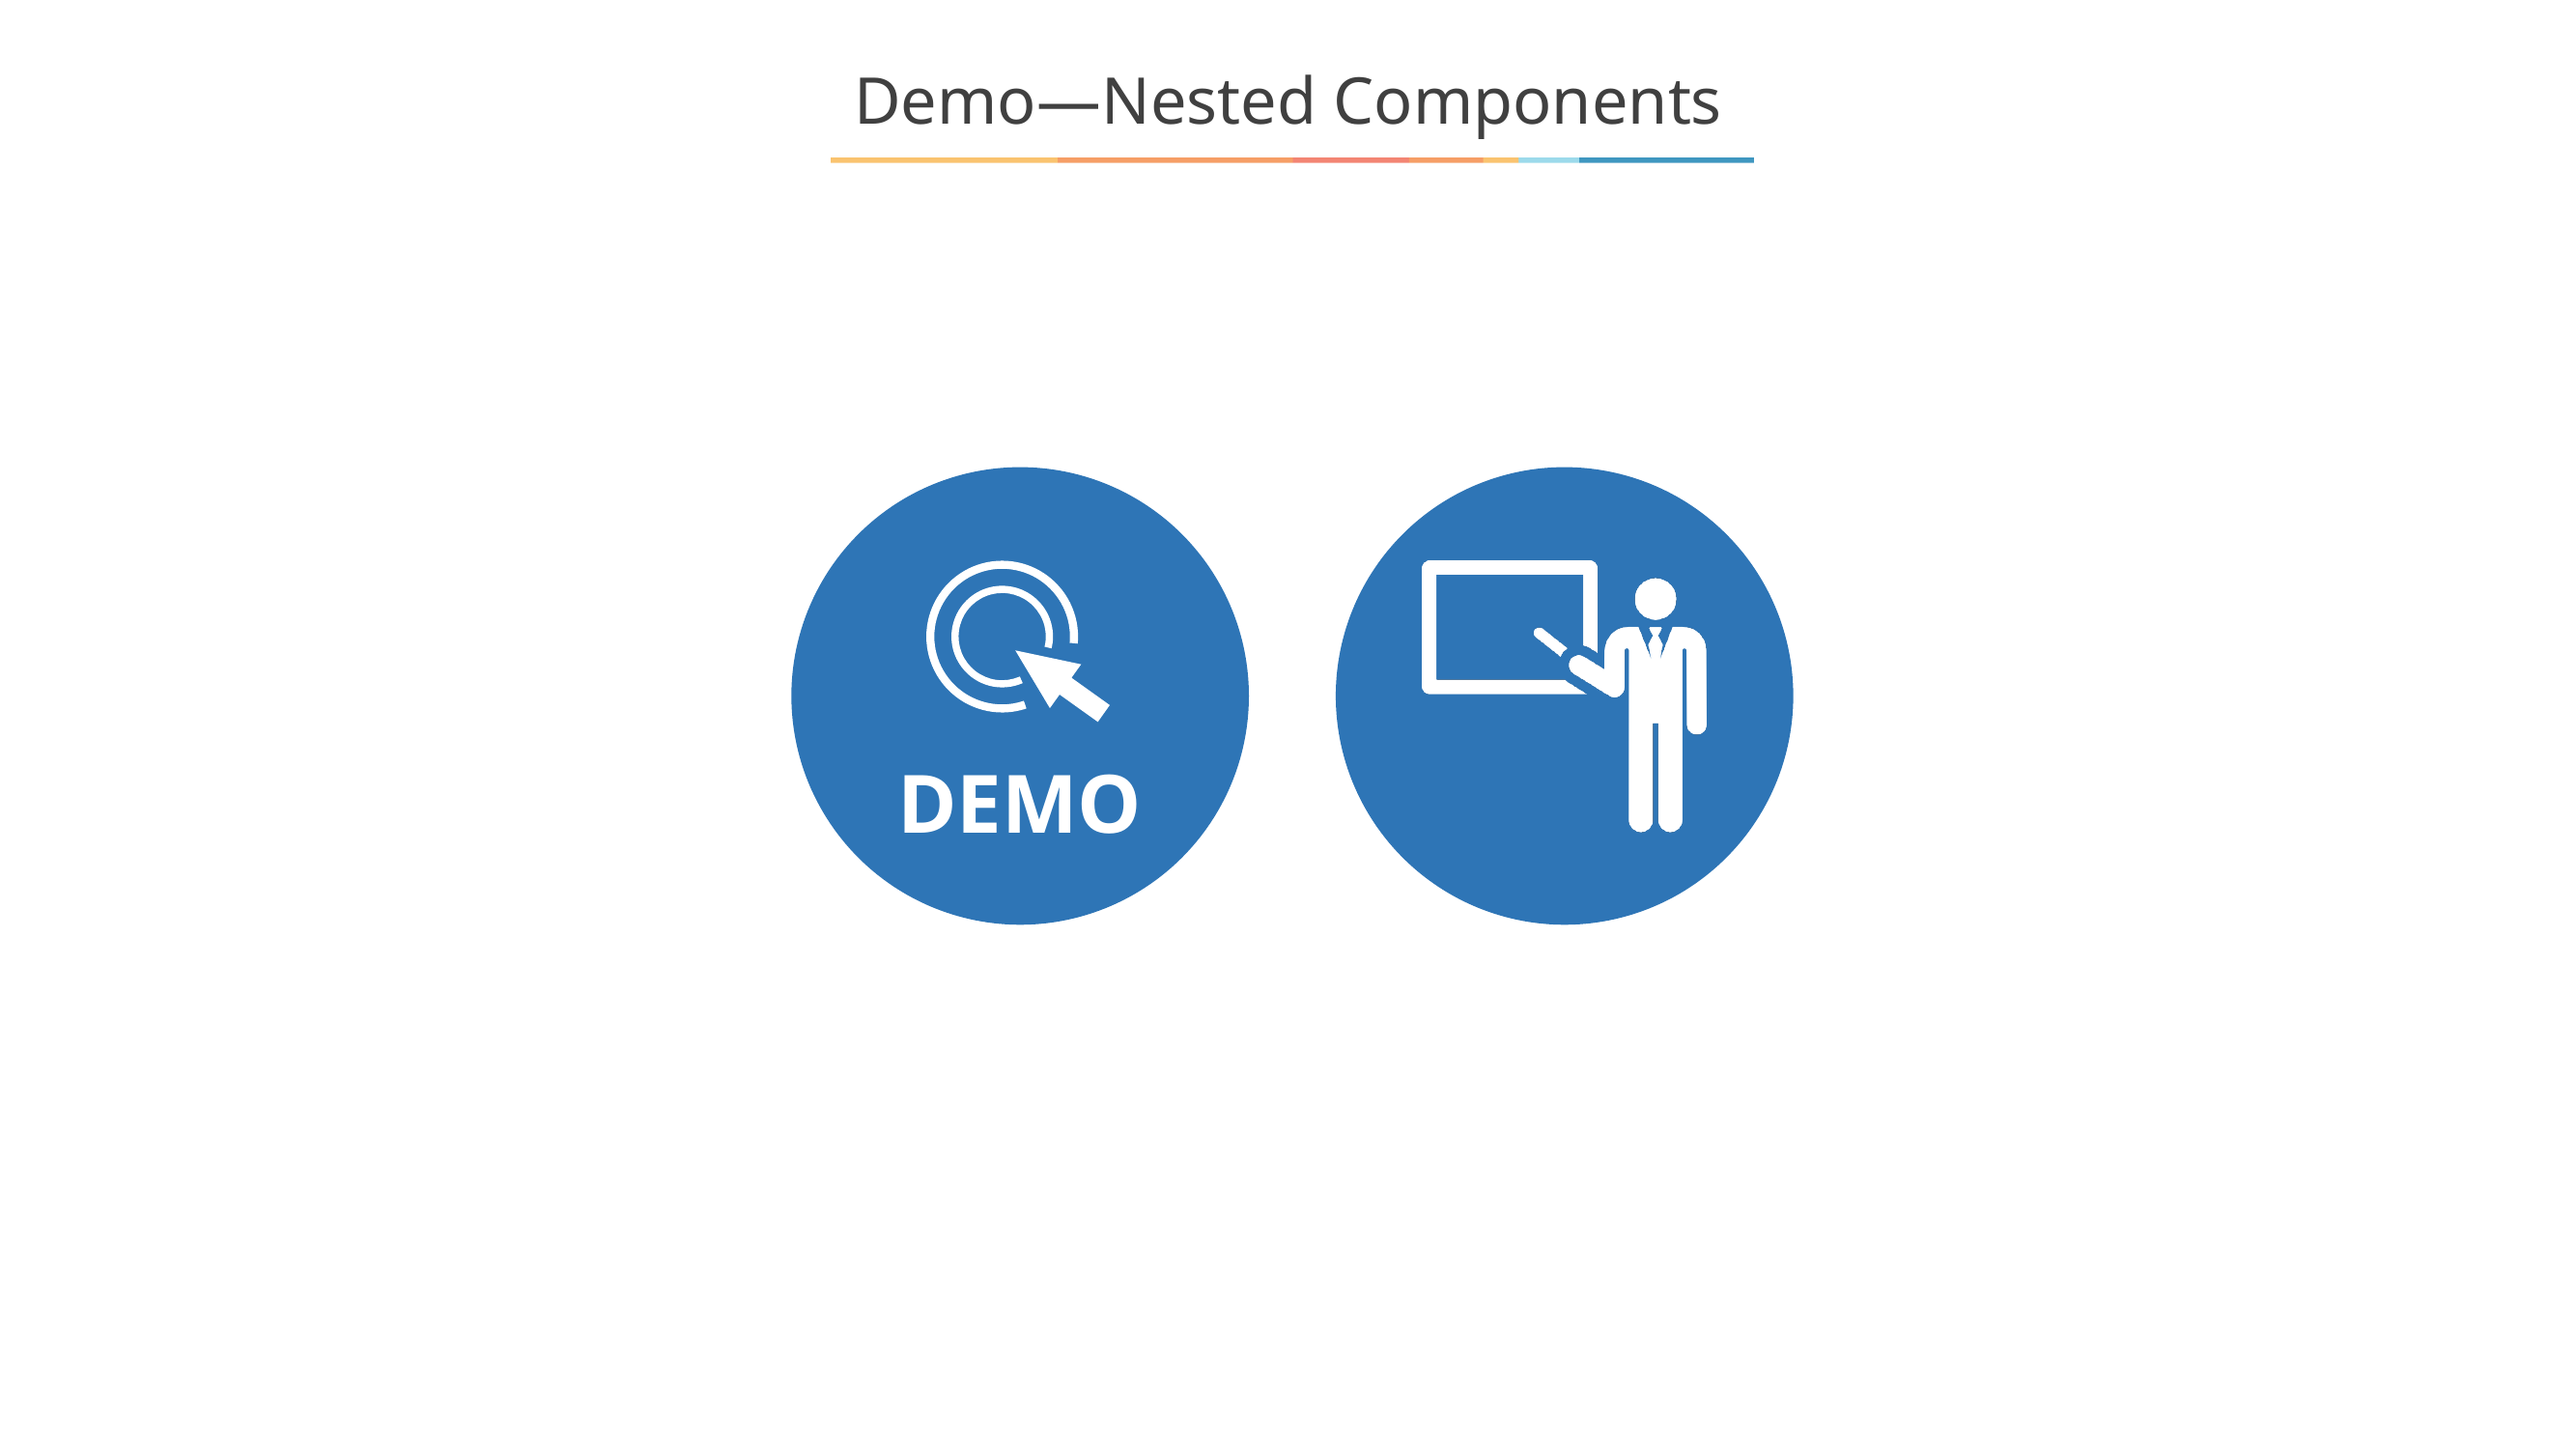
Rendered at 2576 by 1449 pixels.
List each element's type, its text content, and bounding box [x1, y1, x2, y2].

title Demo—Nested Components [0, 50, 2576, 156]
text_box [791, 467, 1794, 925]
picture [831, 140, 1754, 181]
